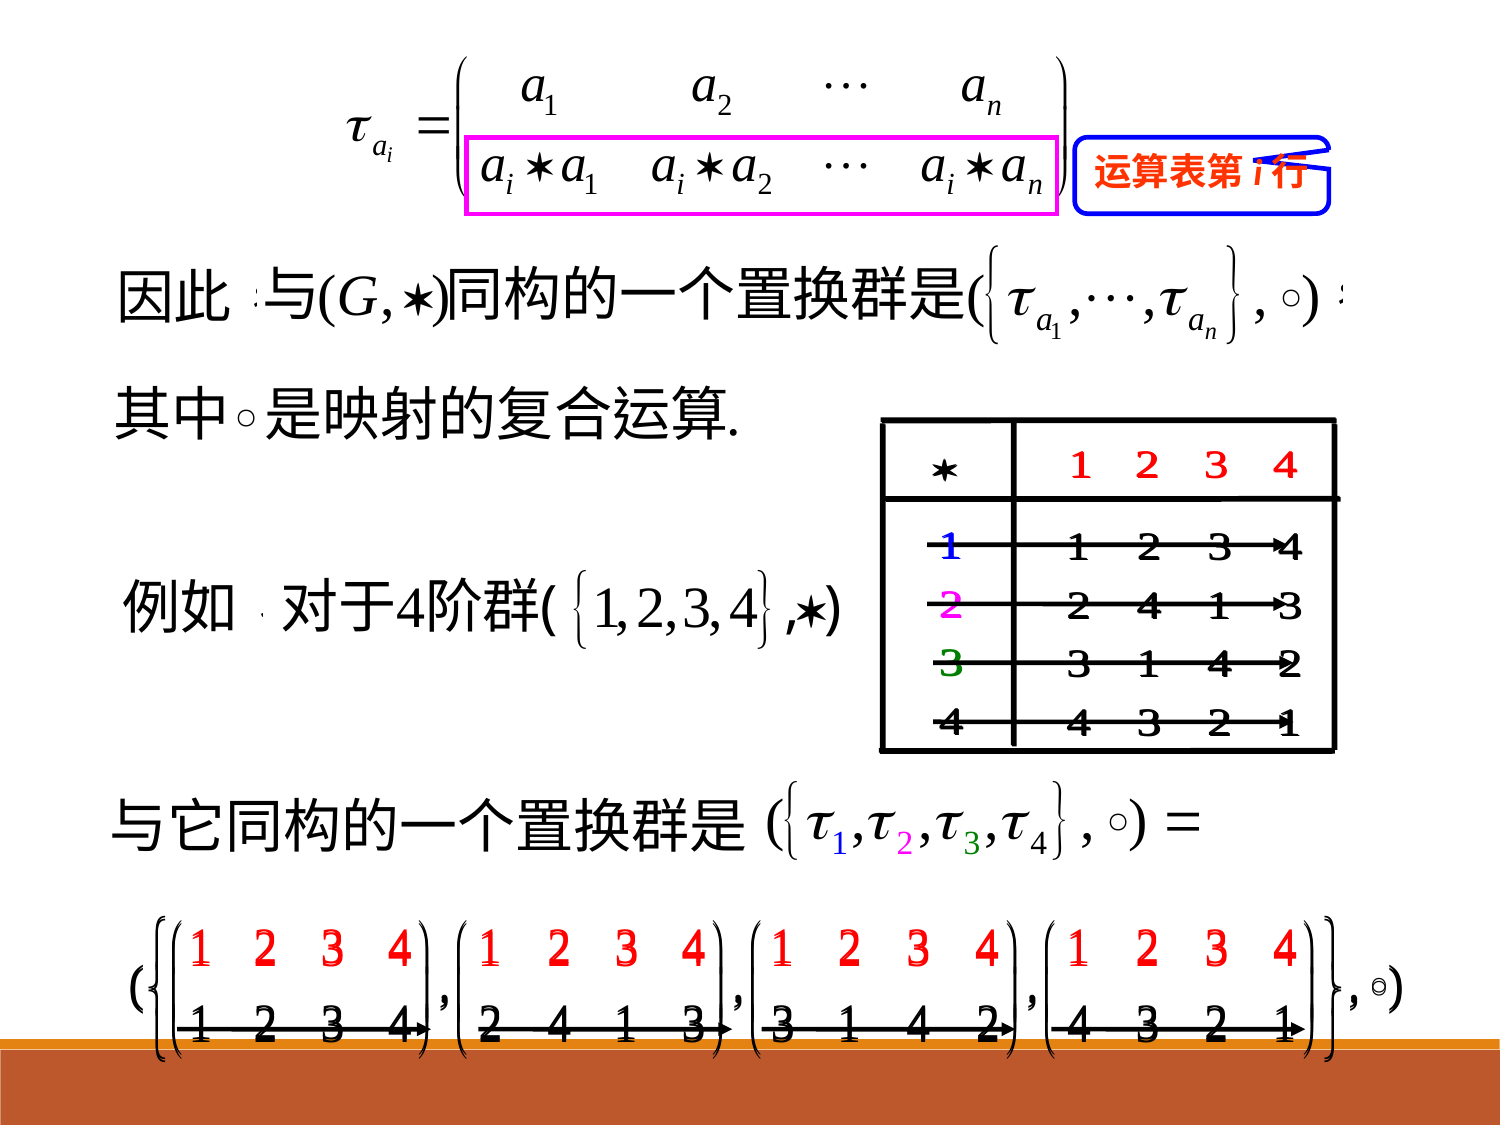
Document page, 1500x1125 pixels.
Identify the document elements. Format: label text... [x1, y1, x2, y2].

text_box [123, 907, 1412, 1069]
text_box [117, 573, 264, 645]
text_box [343, 48, 1080, 208]
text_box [258, 245, 1343, 357]
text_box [108, 376, 744, 451]
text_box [105, 792, 756, 863]
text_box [274, 568, 851, 658]
text_box 运算表第i行 [1085, 137, 1329, 214]
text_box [878, 419, 1341, 751]
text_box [759, 780, 1200, 870]
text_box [114, 263, 255, 334]
